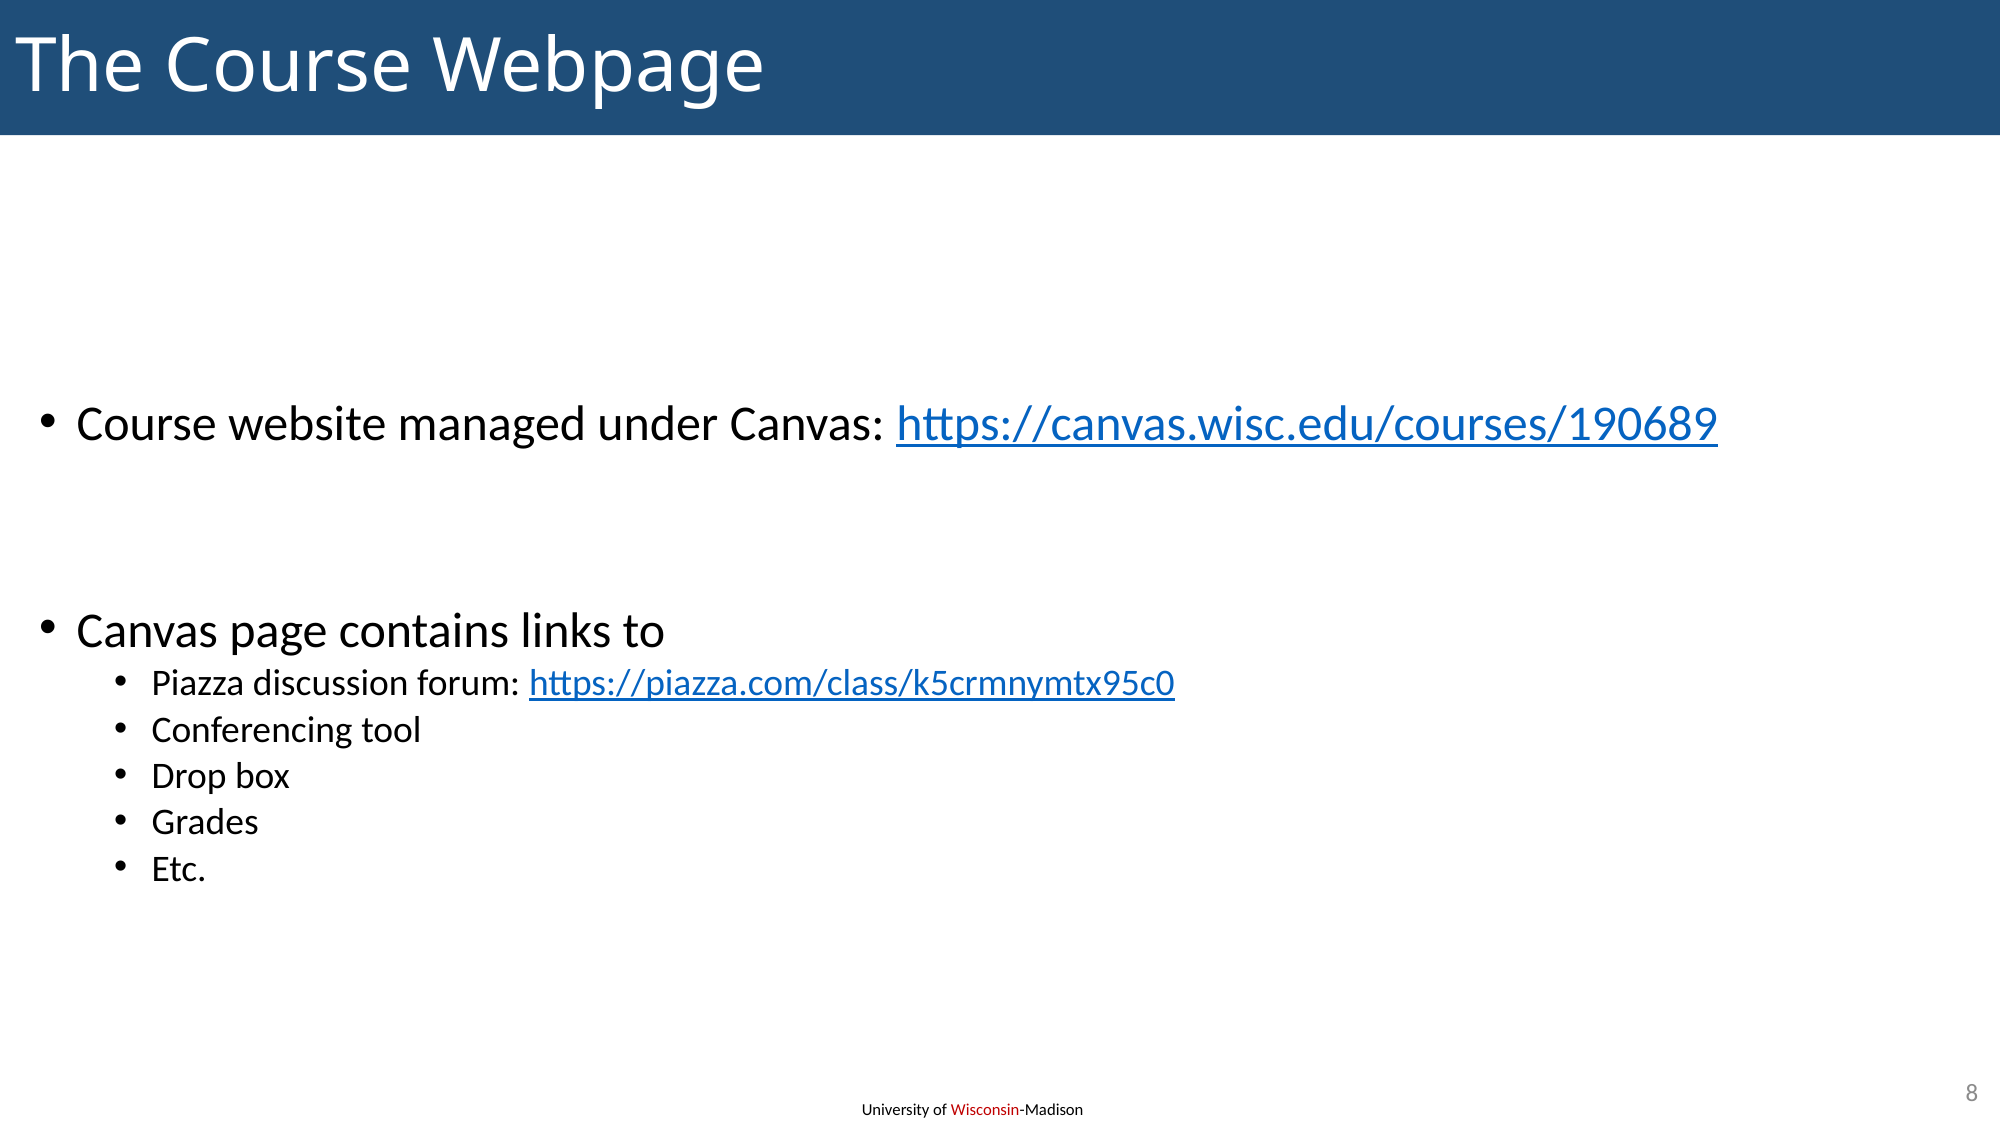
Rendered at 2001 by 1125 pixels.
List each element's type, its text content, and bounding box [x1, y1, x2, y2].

list Course website managed under Canvas: https://canvas.wisc.edu/courses/190689 Canvas page contains links to Piazza discussion forum: https://piazza.com/class/k5crmnymtx95c0 Conferencing tool Drop box Grades Etc. [24, 245, 1987, 1055]
slide_number 8 [1879, 1069, 1994, 1114]
title The Course Webpage [0, 0, 2000, 136]
